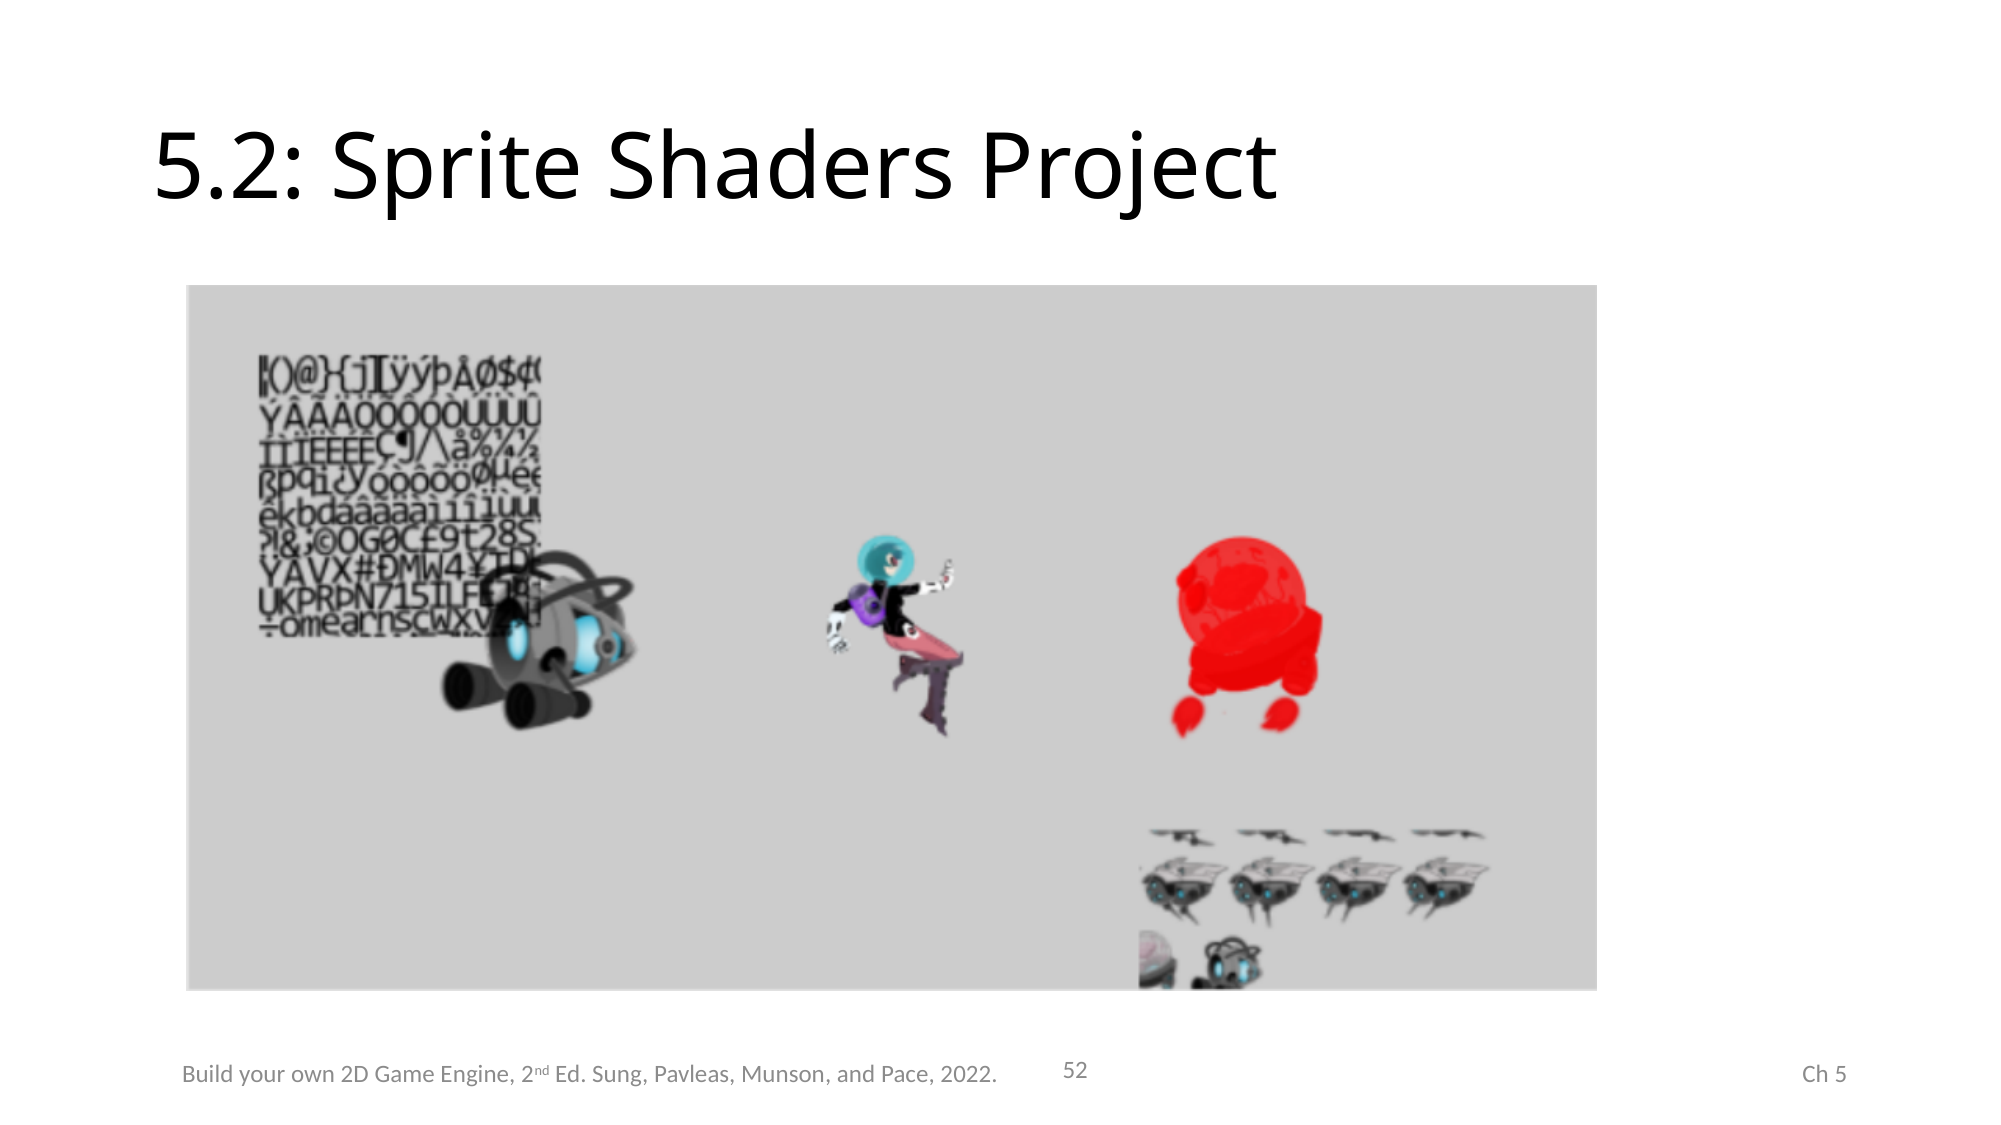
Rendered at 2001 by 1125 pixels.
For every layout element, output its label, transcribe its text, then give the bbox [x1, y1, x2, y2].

picture [186, 285, 1597, 991]
title 5.2: Sprite Shaders Project [137, 59, 1863, 278]
